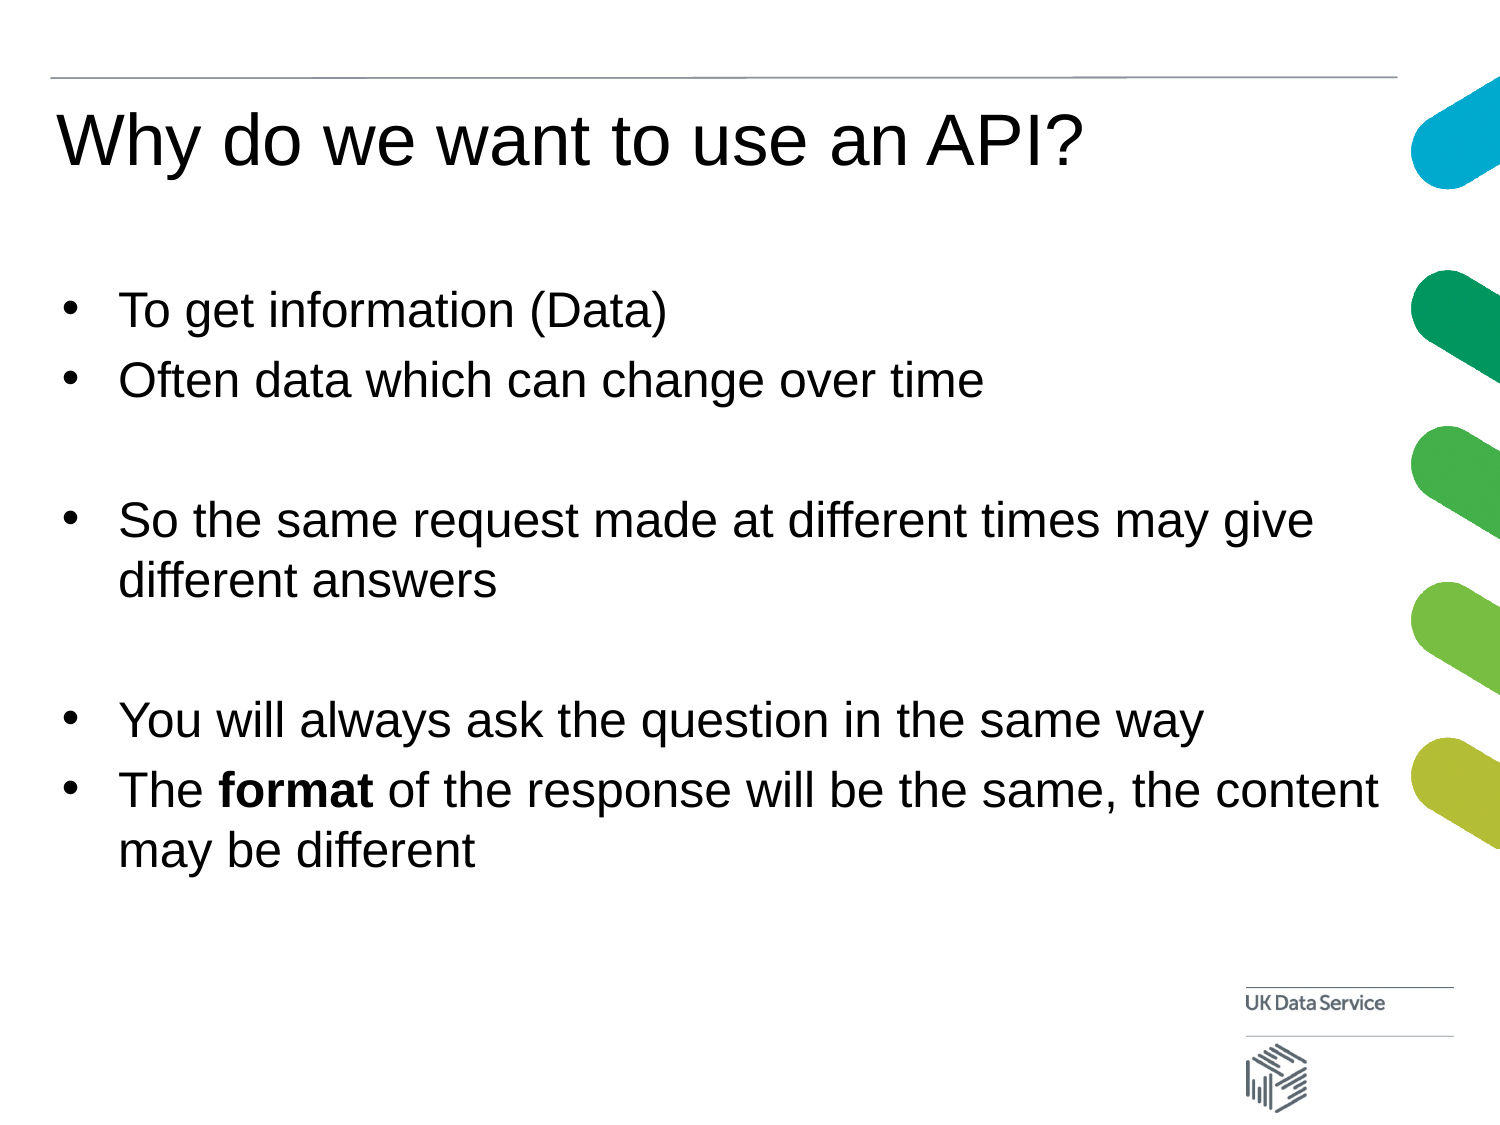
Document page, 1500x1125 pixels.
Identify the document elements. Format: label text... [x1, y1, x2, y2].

picture [1411, 0, 1500, 849]
list To get information (Data) Often data which can change over time So the same request made at different times may give different answers You will always ask the question in the same way The format of the response will be the same, the content may be different [46, 269, 1397, 1113]
title Why do we want to use an API? [41, 42, 1392, 231]
picture [1397, 987, 1454, 1113]
